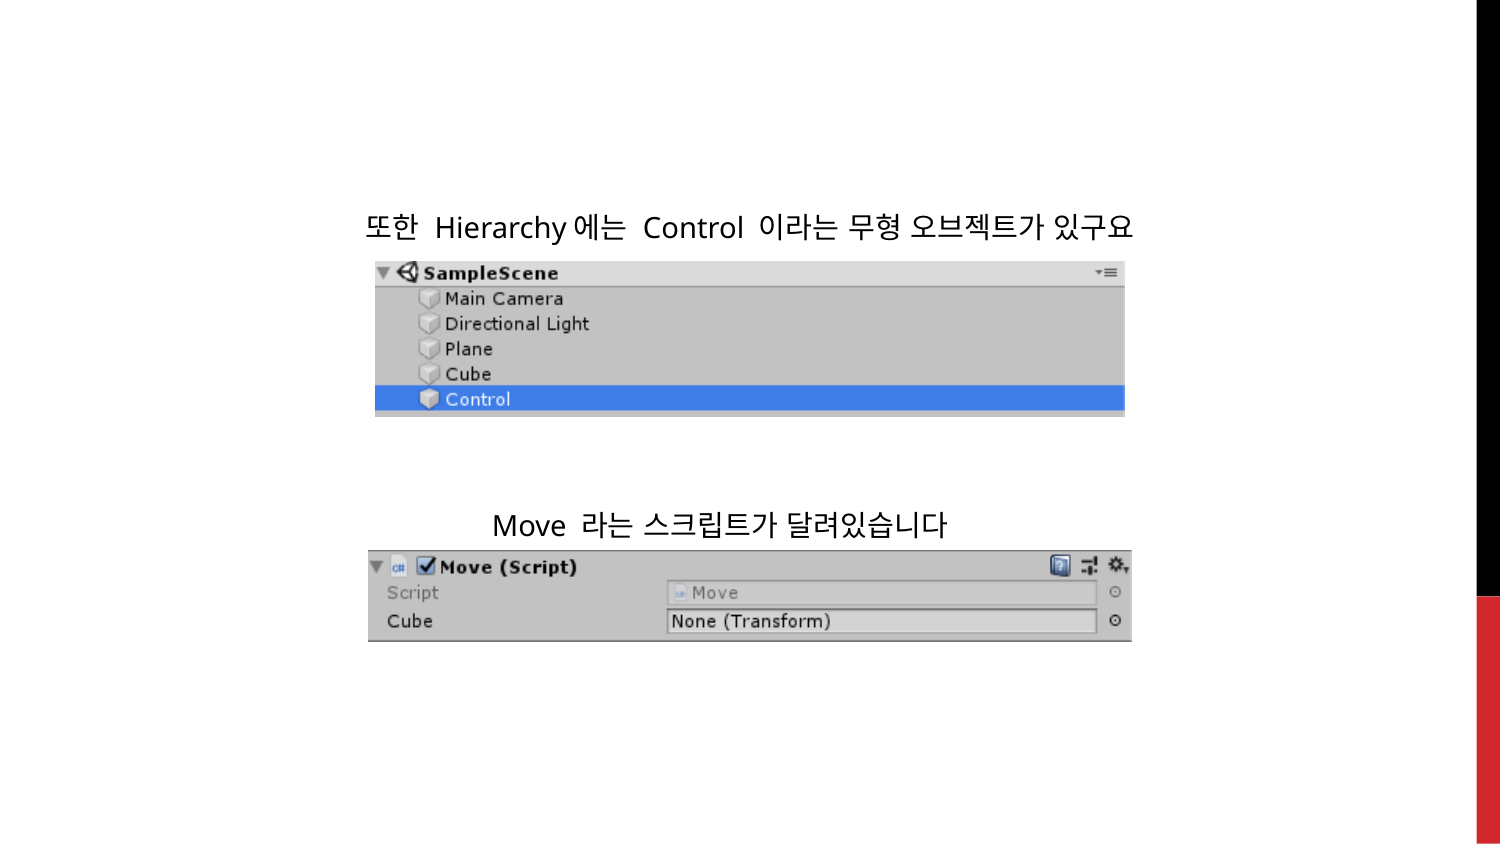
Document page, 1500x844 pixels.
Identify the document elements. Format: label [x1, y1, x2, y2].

text_box [368, 201, 1132, 642]
